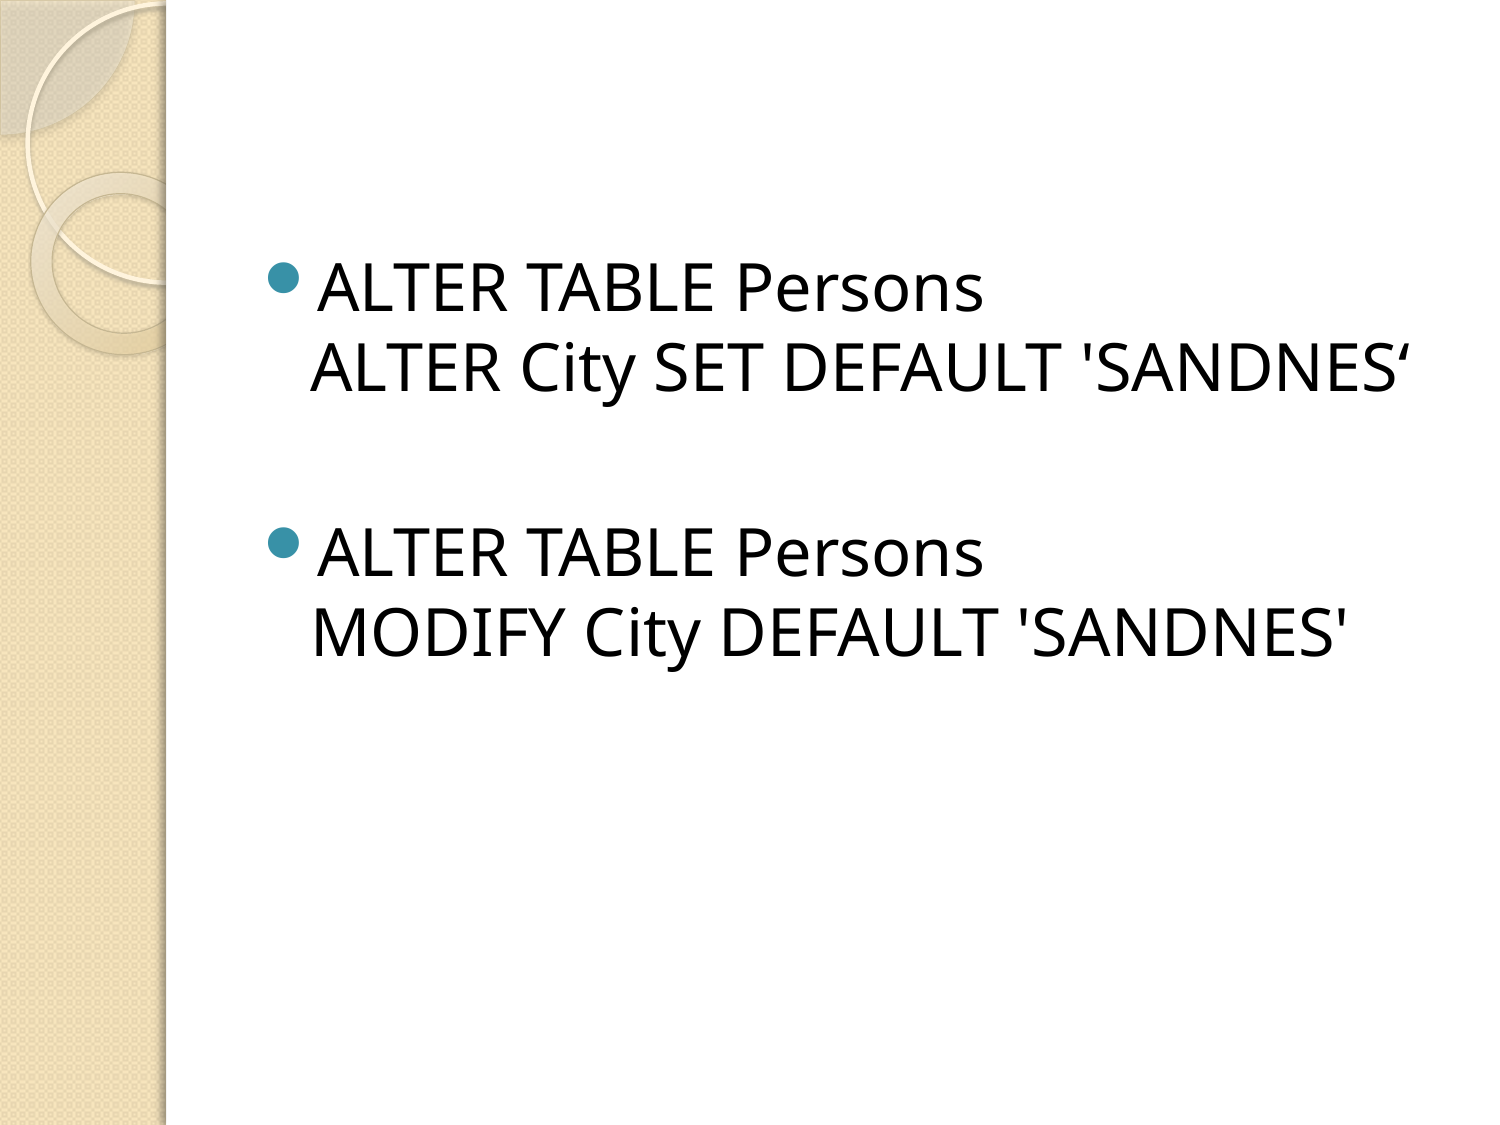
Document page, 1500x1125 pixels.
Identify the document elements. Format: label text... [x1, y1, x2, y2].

list ALTER TABLE Persons ALTER City SET DEFAULT 'SANDNES‘ ALTER TABLE Persons MODIFY City DEFAULT 'SANDNES' [235, 237, 1466, 1025]
